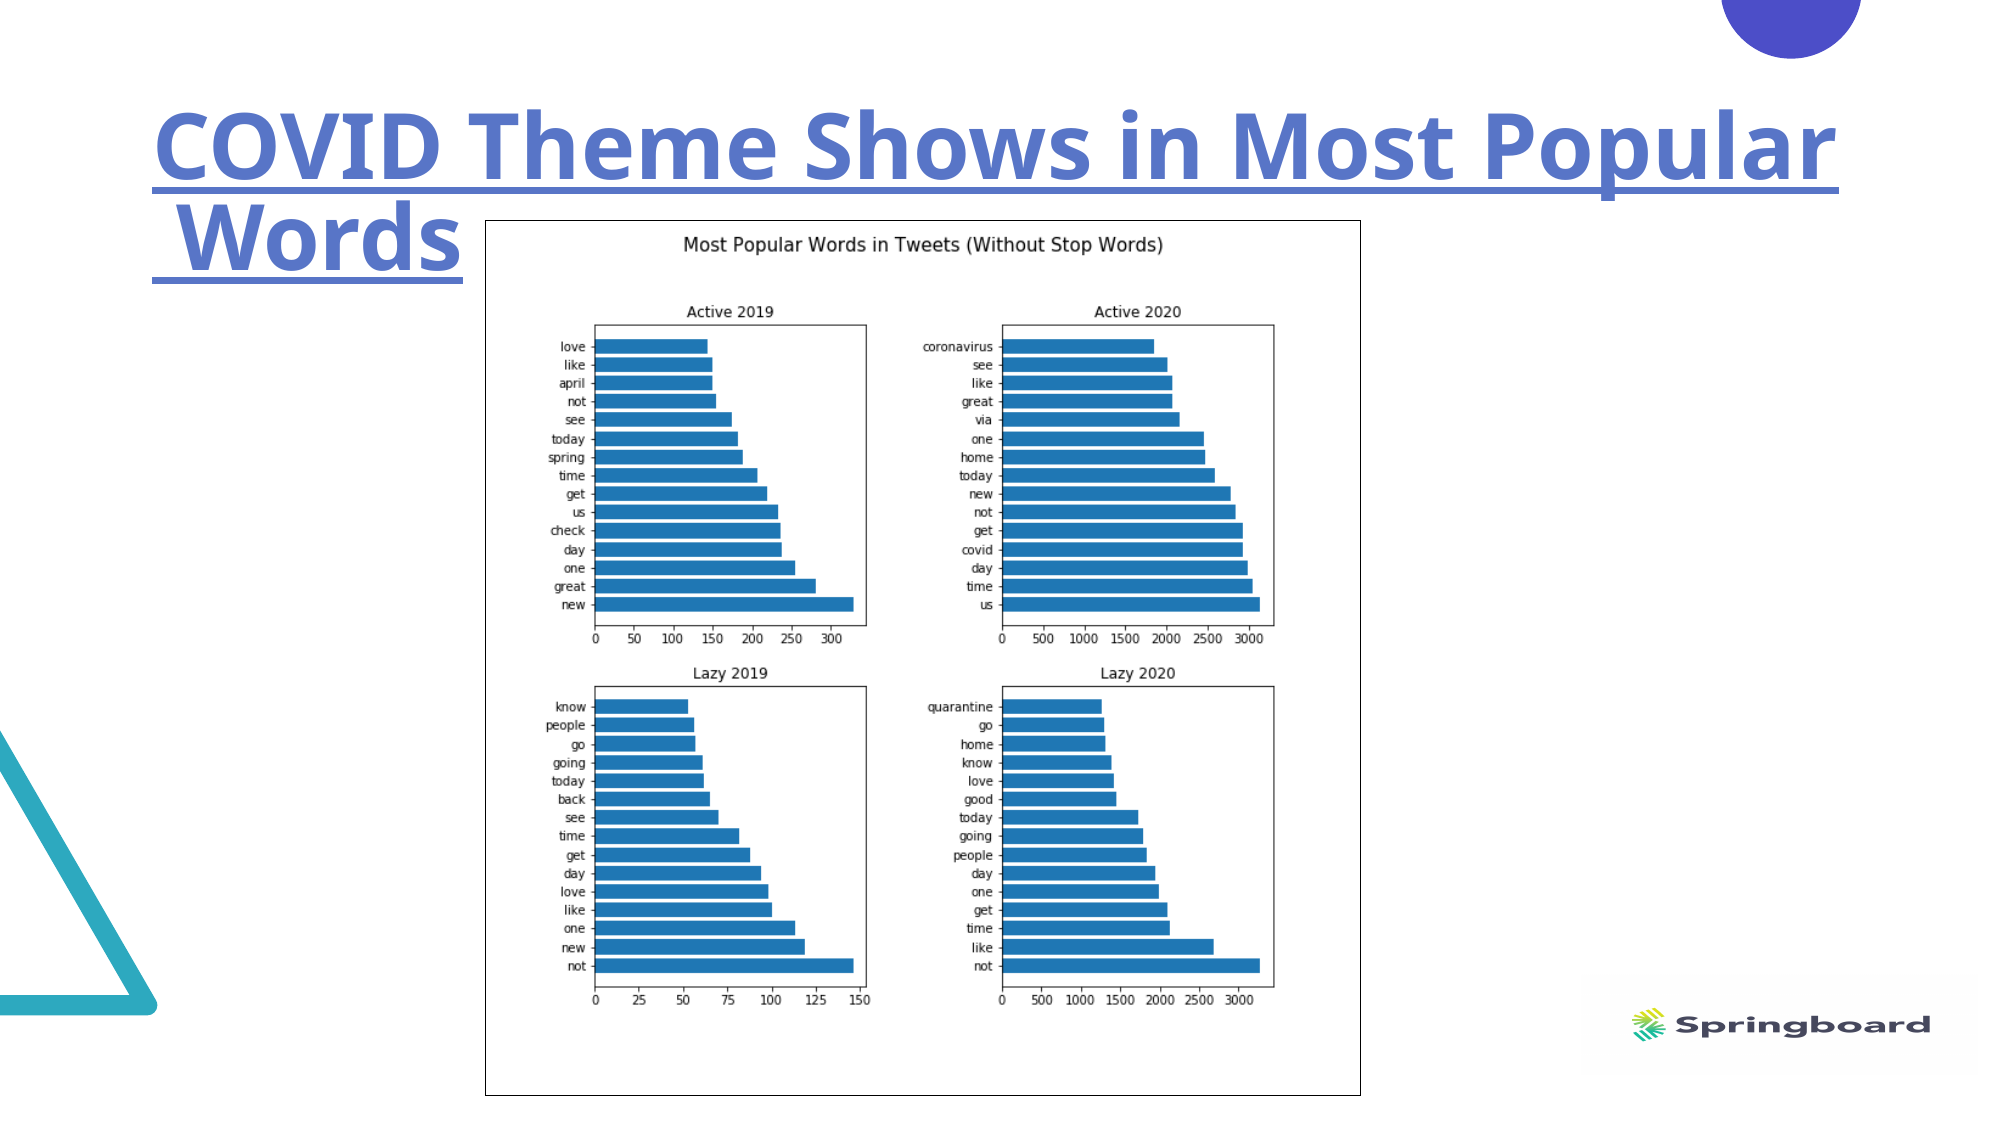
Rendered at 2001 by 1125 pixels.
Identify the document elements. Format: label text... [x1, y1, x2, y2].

title COVID Theme Shows in Most Popular Words [137, 59, 1863, 233]
picture [485, 220, 1361, 1096]
picture [1581, 974, 1978, 1075]
